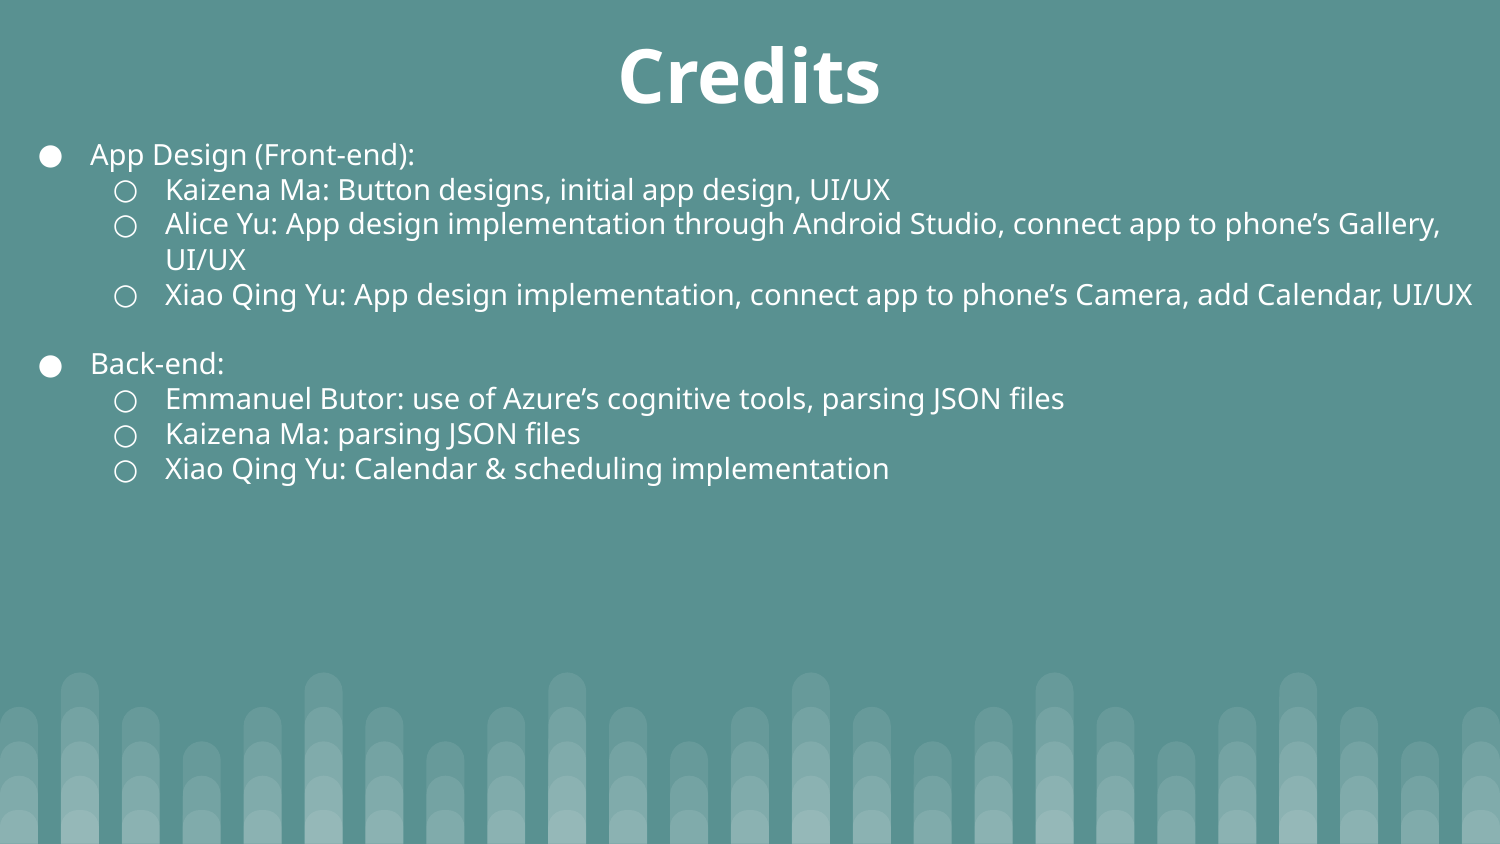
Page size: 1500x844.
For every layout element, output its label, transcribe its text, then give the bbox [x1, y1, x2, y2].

text_box App Design (Front-end): Kaizena Ma: Button designs, initial app design, UI/UX Alice Yu: App design implementation through Android Studio, connect app to phone’s Gallery, UI/UX Xiao Qing Yu: App design implementation, connect app to phone’s Camera, add Calendar, UI/UX Back-end: Emmanuel Butor: use of Azure’s cognitive tools, parsing JSON files Kaizena Ma: parsing JSON files Xiao Qing Yu: Calendar & scheduling implementation [0, 120, 1500, 844]
list Credits [0, 0, 1500, 120]
